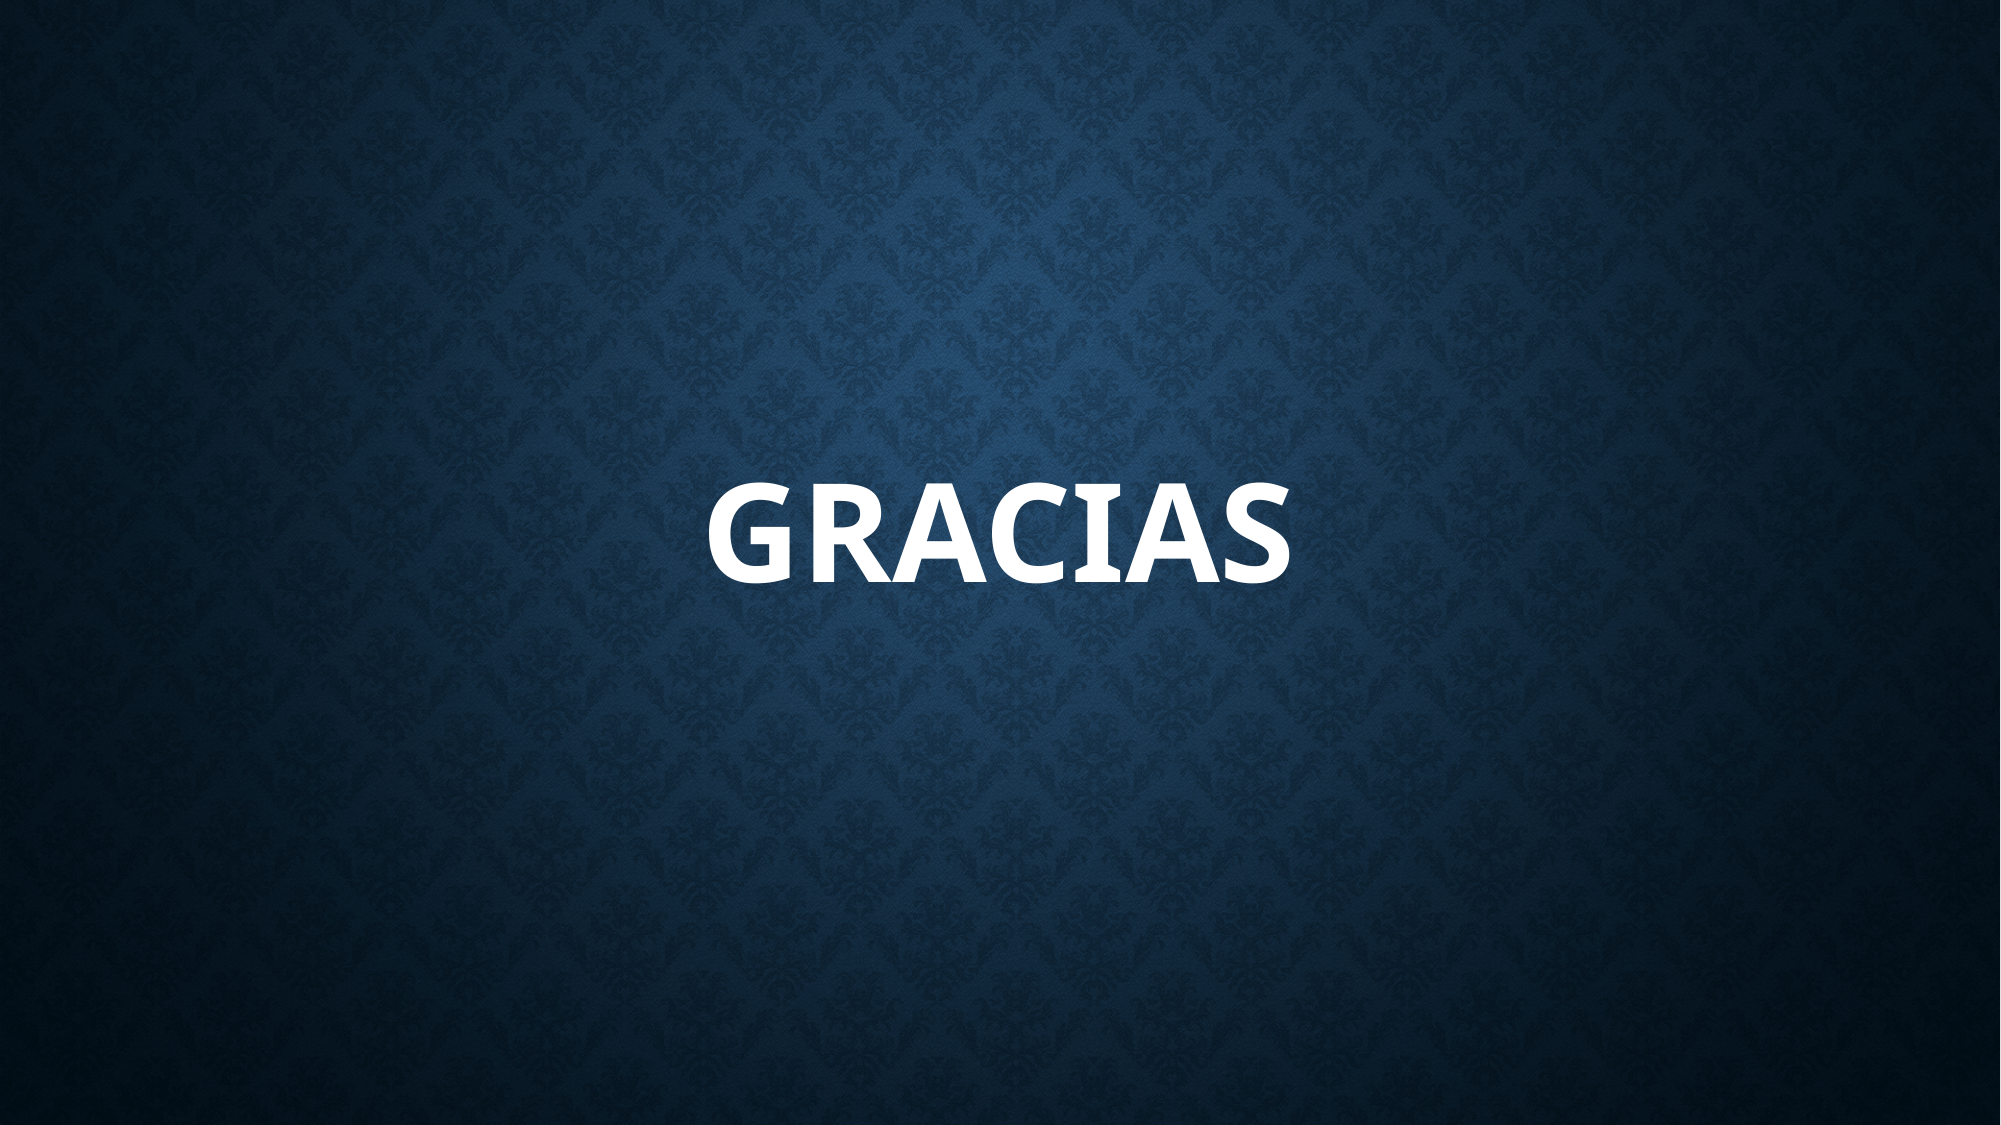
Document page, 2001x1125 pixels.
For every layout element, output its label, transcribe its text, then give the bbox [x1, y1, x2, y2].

title GRACIAS [149, 429, 1849, 647]
